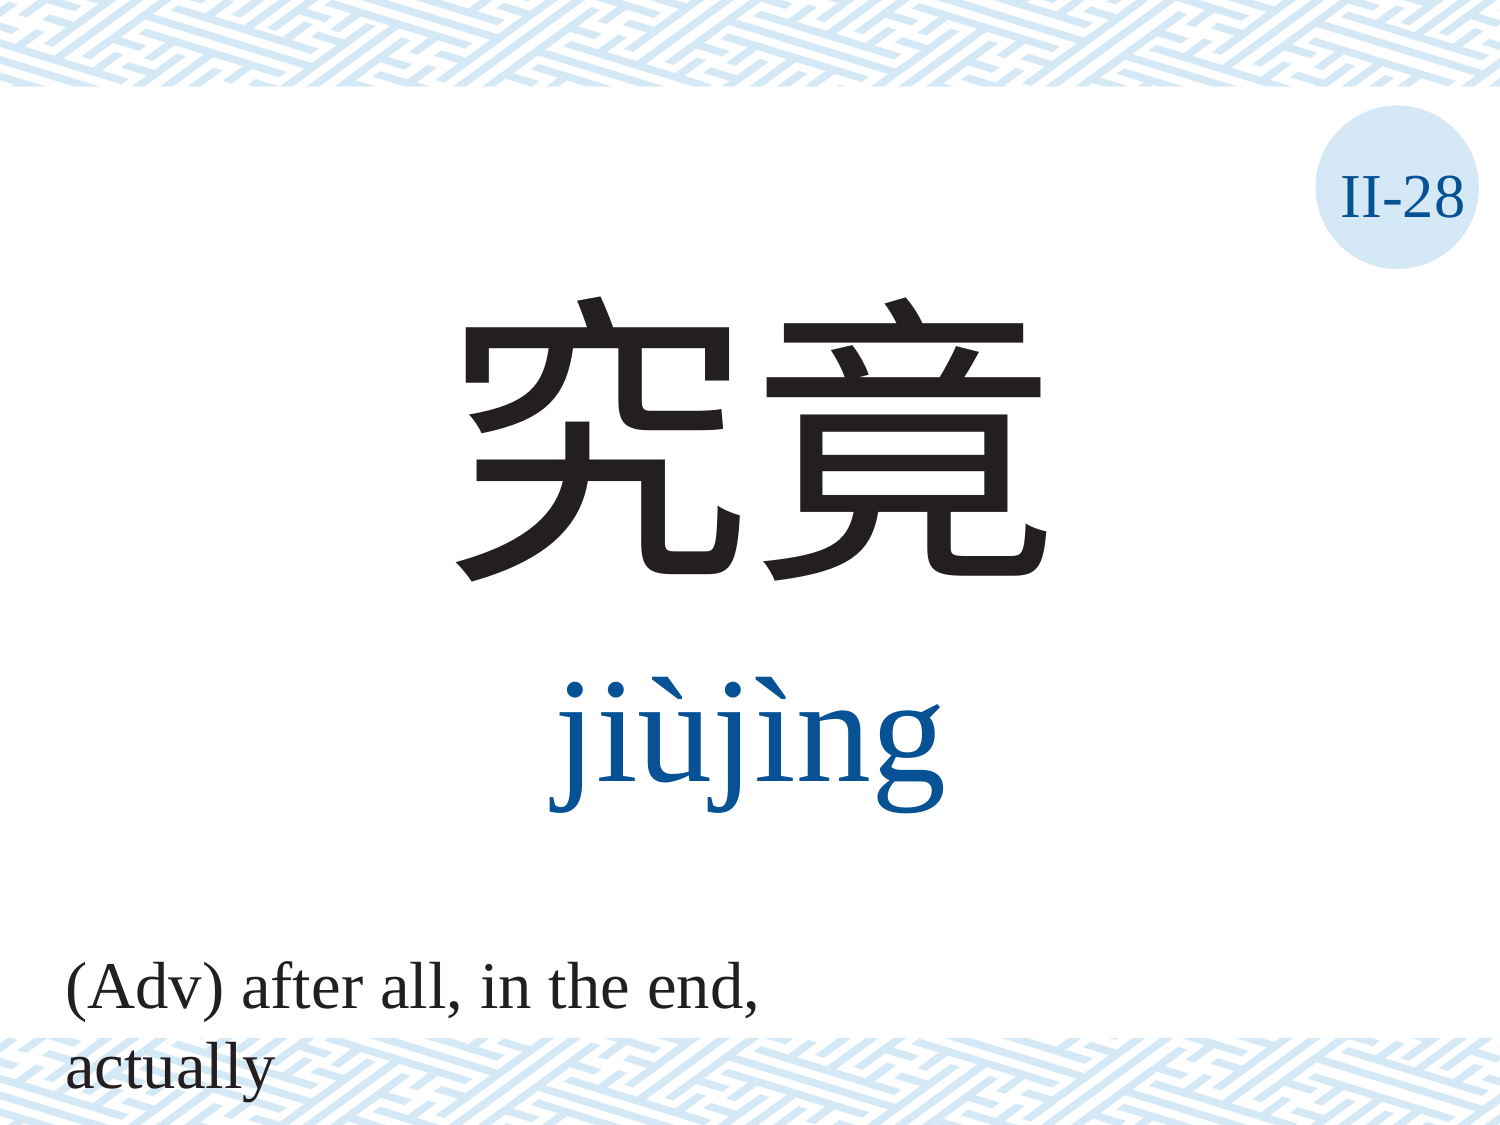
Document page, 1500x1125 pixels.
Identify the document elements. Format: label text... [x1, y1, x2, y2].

text_box II-28 究竟 jiùjìng [439, 154, 1467, 812]
text_box (Adv) after all, in the end, actually [62, 942, 990, 1103]
picture [0, 0, 1500, 1125]
